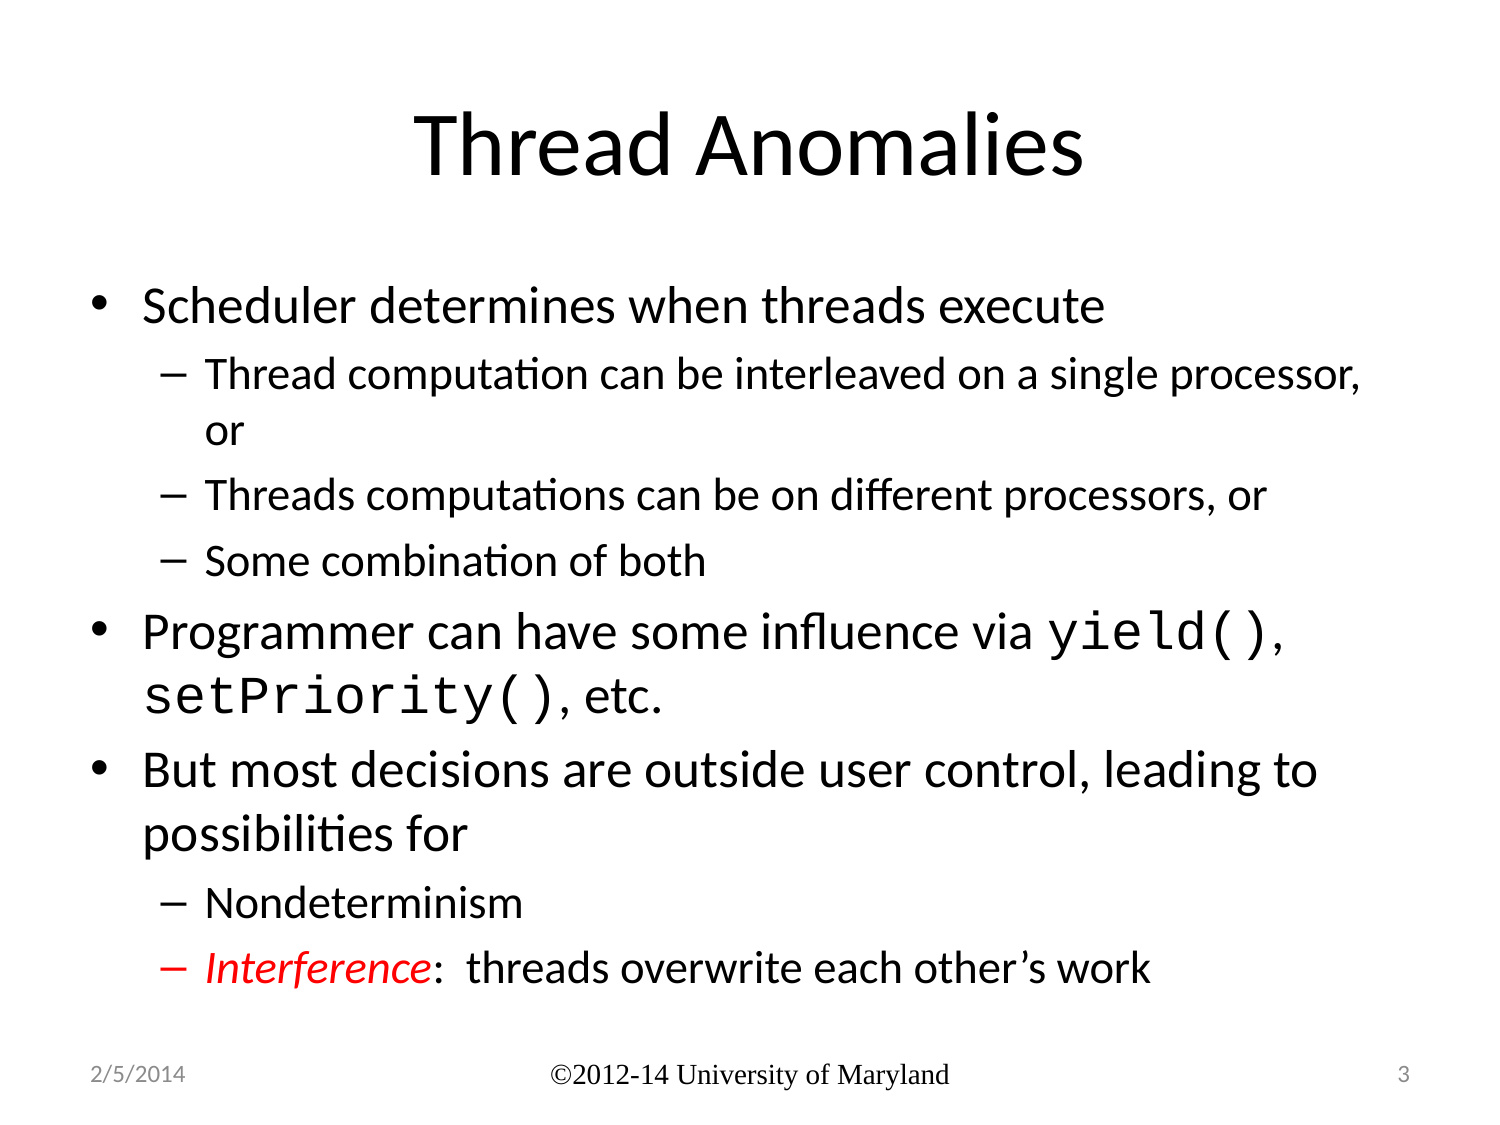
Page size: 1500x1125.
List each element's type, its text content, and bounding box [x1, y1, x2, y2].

footer ©2012-14 University of Maryland [512, 1042, 988, 1103]
list Scheduler determines when threads execute Thread computation can be interleaved on a single processor, or Threads computations can be on different processors, or Some combination of both Programmer can have some influence via yield(), setPriority(), etc. But most decisions are outside user control, leading to possibilities for Nondeterminism Interference: threads overwrite each other’s work [75, 262, 1425, 1005]
title Thread Anomalies [75, 45, 1425, 233]
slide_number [75, 1042, 425, 1103]
slide_number 3 [1074, 1042, 1425, 1103]
